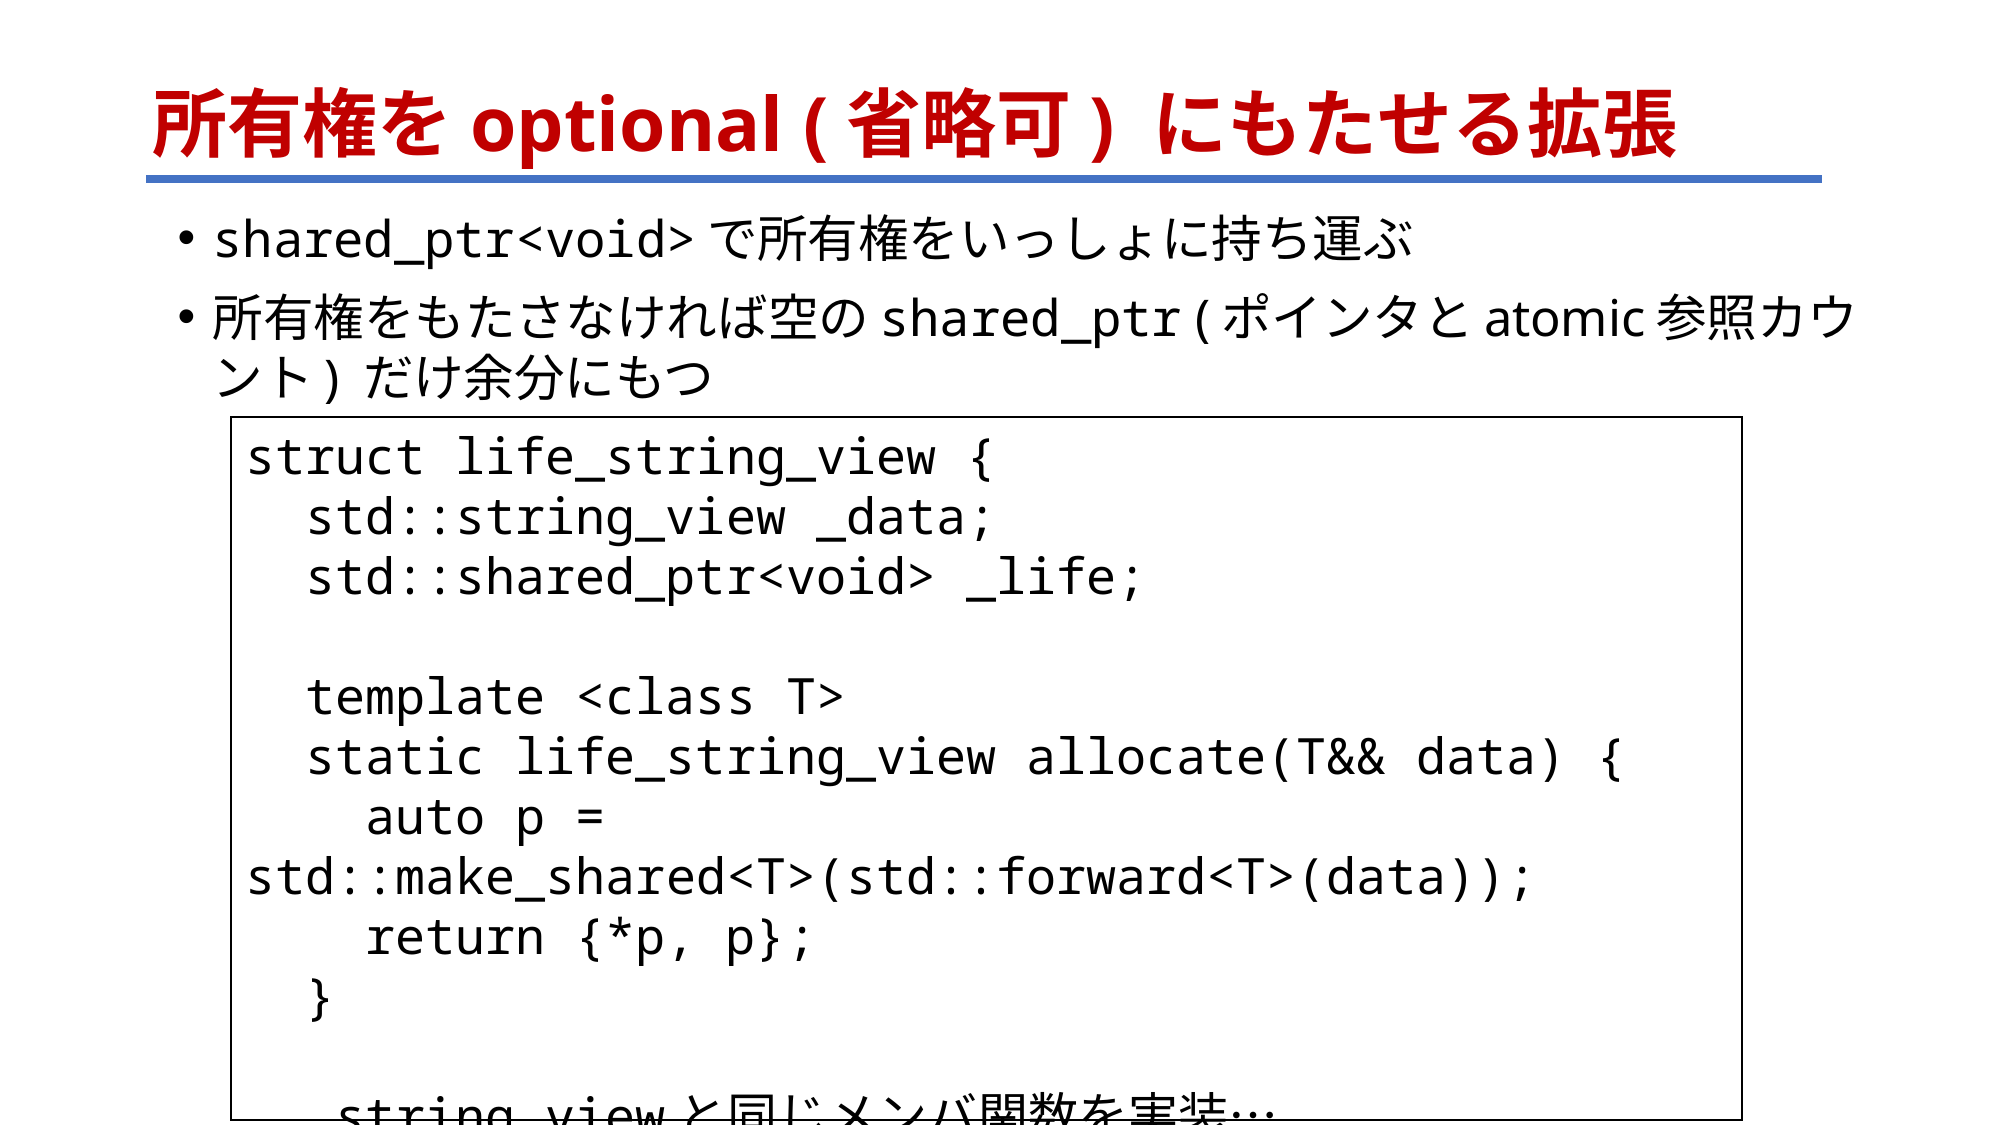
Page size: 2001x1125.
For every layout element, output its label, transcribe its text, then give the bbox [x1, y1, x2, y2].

text_box shared_ptr<void>で所有権をいっしょに持ち運ぶ 所有権をもたさなければ空のshared_ptr (ポインタとatomic参照カウント) だけ余分にもつ [162, 199, 1888, 415]
title 所有権をoptional (省略可) にもたせる拡張 [137, 59, 1863, 195]
text_box struct life_string_view { std::string_view _data; std::shared_ptr<void> _life; template <class T> static life_string_view allocate(T&& data) { auto p = std::make_shared<T>(std::forward<T>(data)); return {*p, p}; } …string_viewと同じメンバ関数を実装… [230, 416, 1743, 1121]
